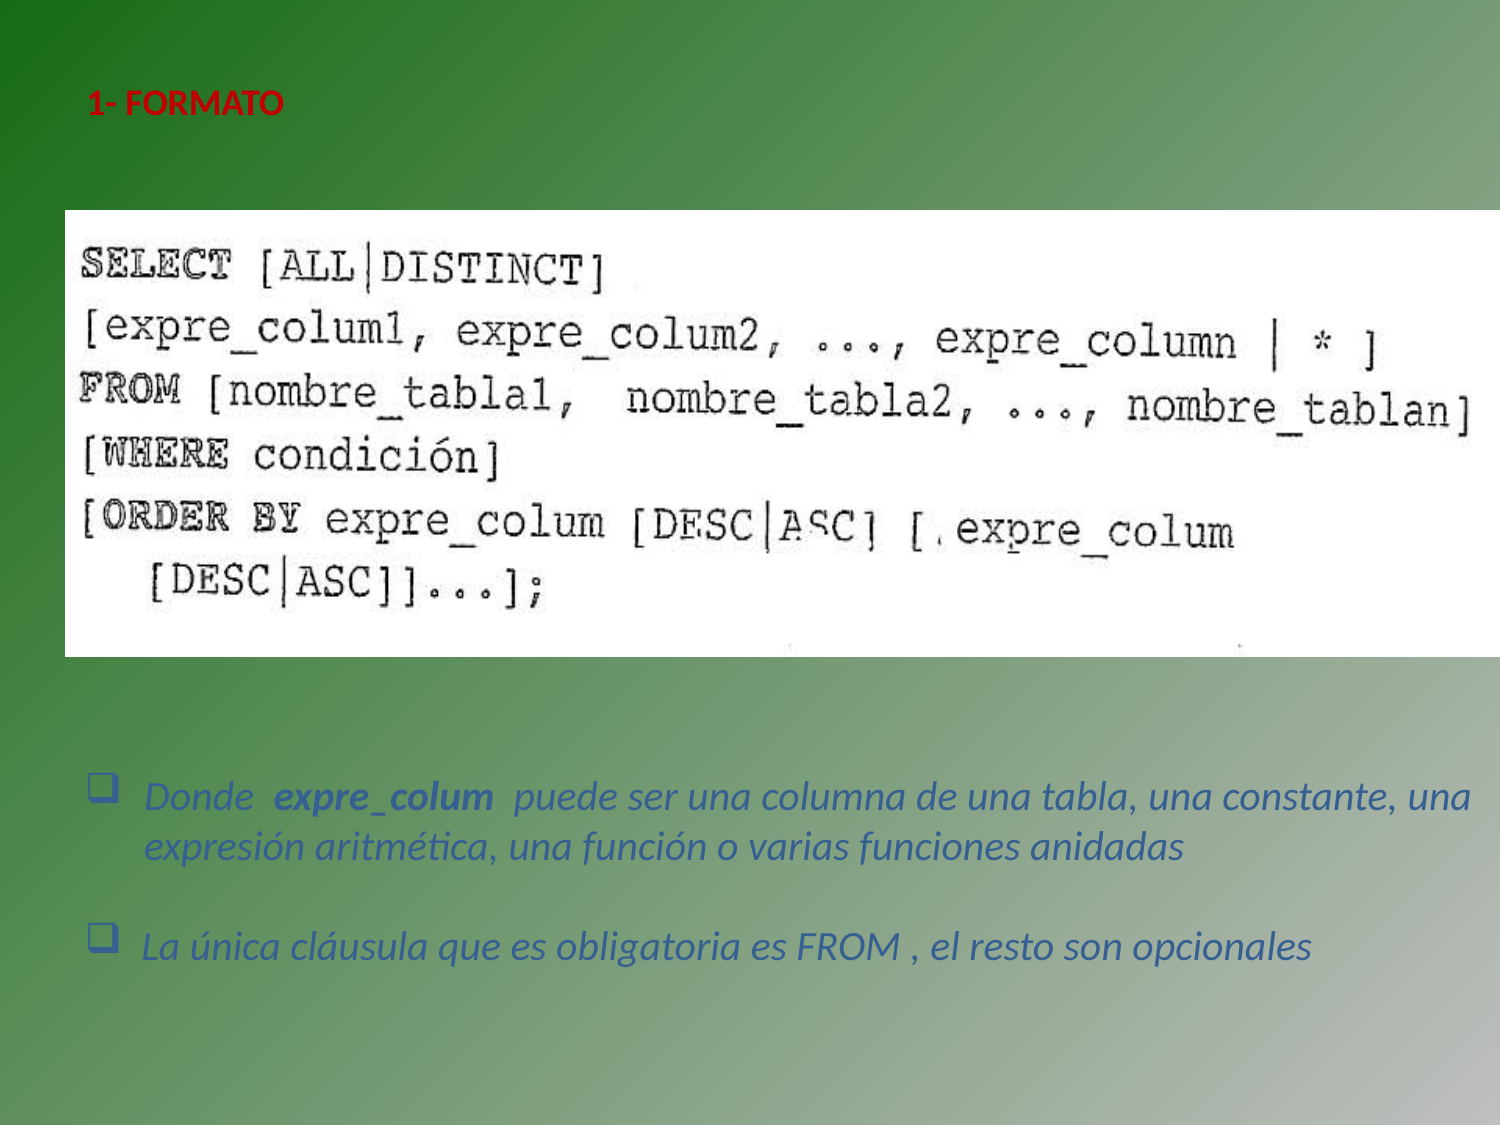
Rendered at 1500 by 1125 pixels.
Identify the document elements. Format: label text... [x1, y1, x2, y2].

text_box 1- FORMATO [71, 70, 308, 130]
picture [65, 210, 1500, 657]
text_box Donde expre_colum puede ser una columna de una tabla, una constante, una expresión aritmética, una función o varias funciones anidadas La única cláusula que es obligatoria es FROM , el resto son opcionales [70, 761, 1500, 977]
